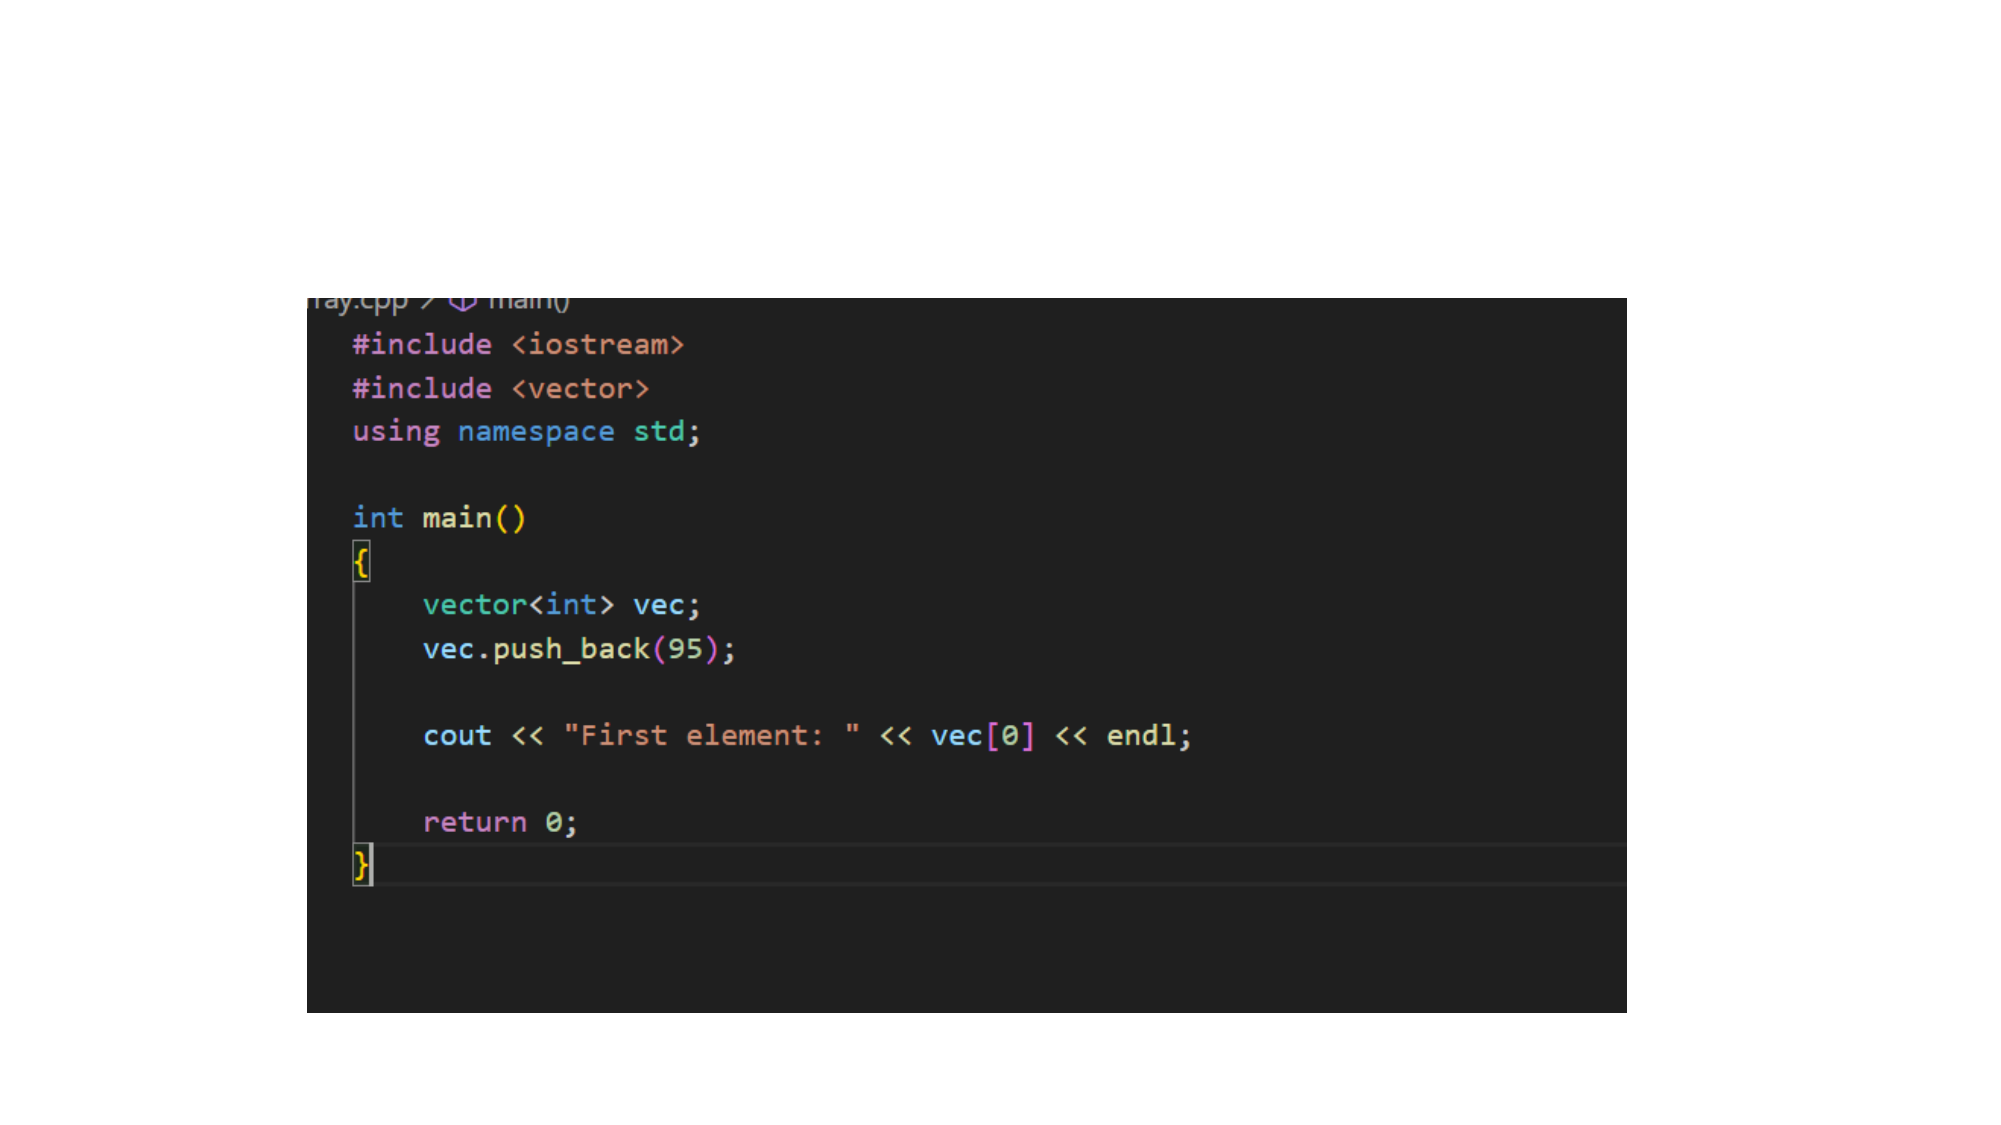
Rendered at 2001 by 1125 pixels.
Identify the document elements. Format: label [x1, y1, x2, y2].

list [307, 298, 1627, 1013]
